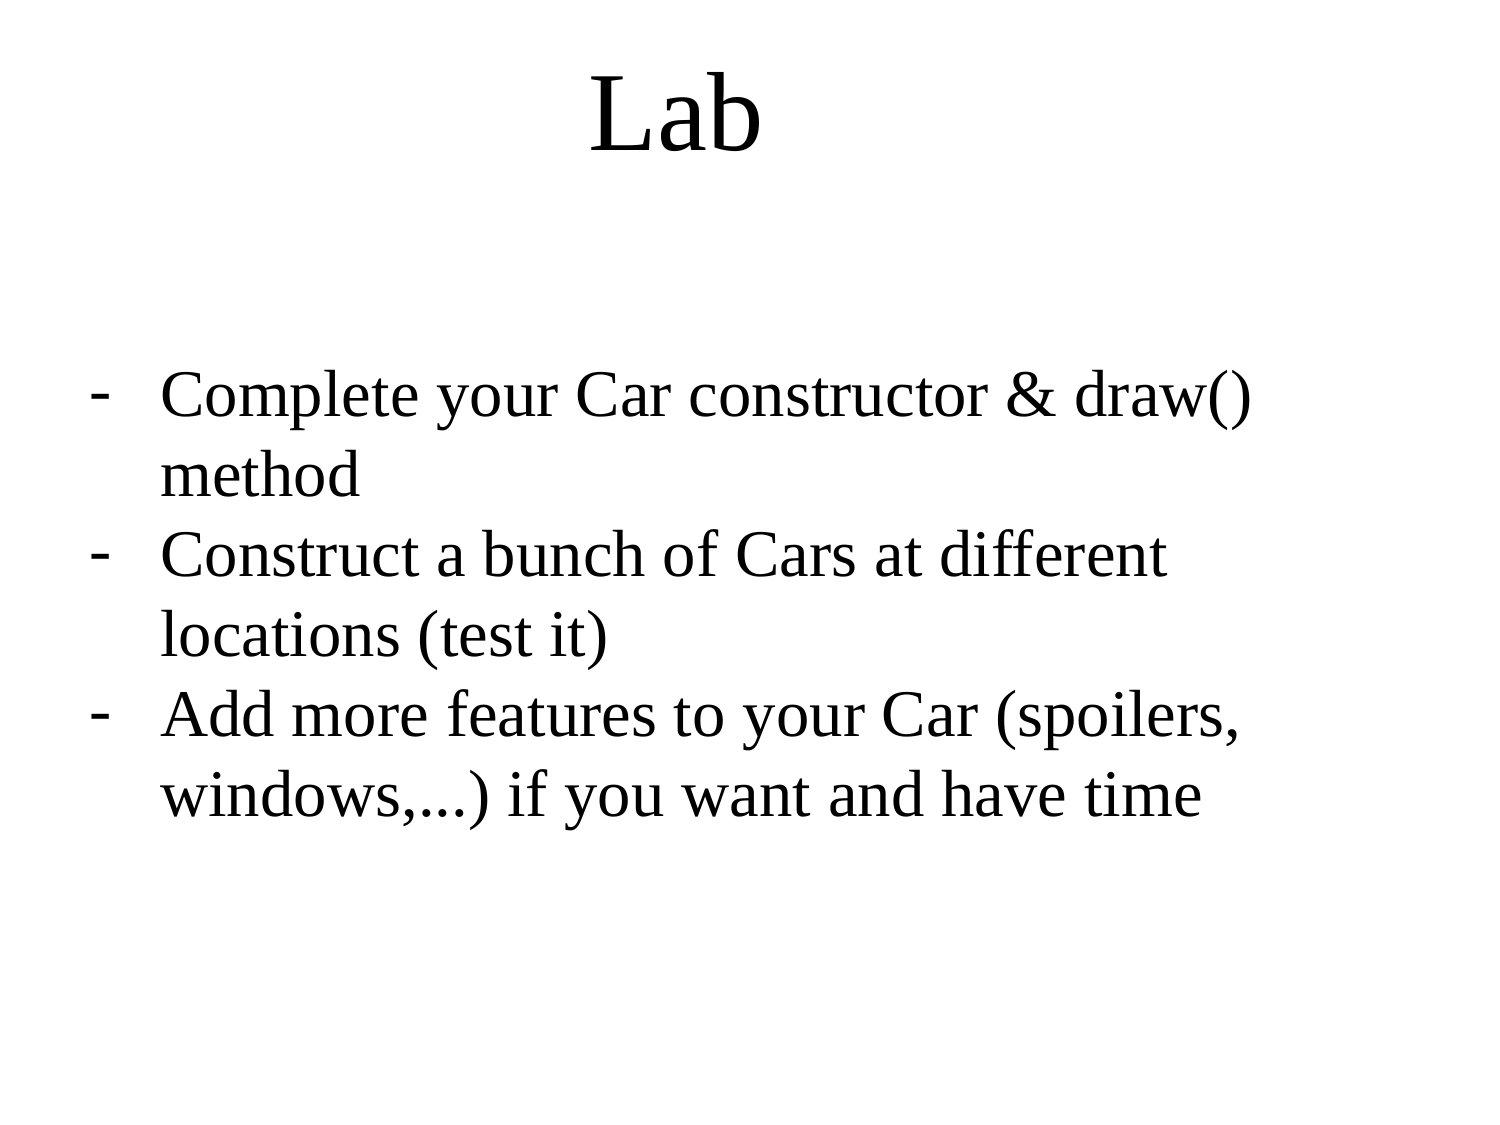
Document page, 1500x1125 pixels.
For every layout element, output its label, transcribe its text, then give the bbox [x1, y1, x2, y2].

text_box Lab [206, 30, 1203, 181]
text_box Complete your Car constructor & draw() method Construct a bunch of Cars at different locations (test it) Add more features to your Car (spoilers, windows,...) if you want and have time [70, 342, 1338, 837]
